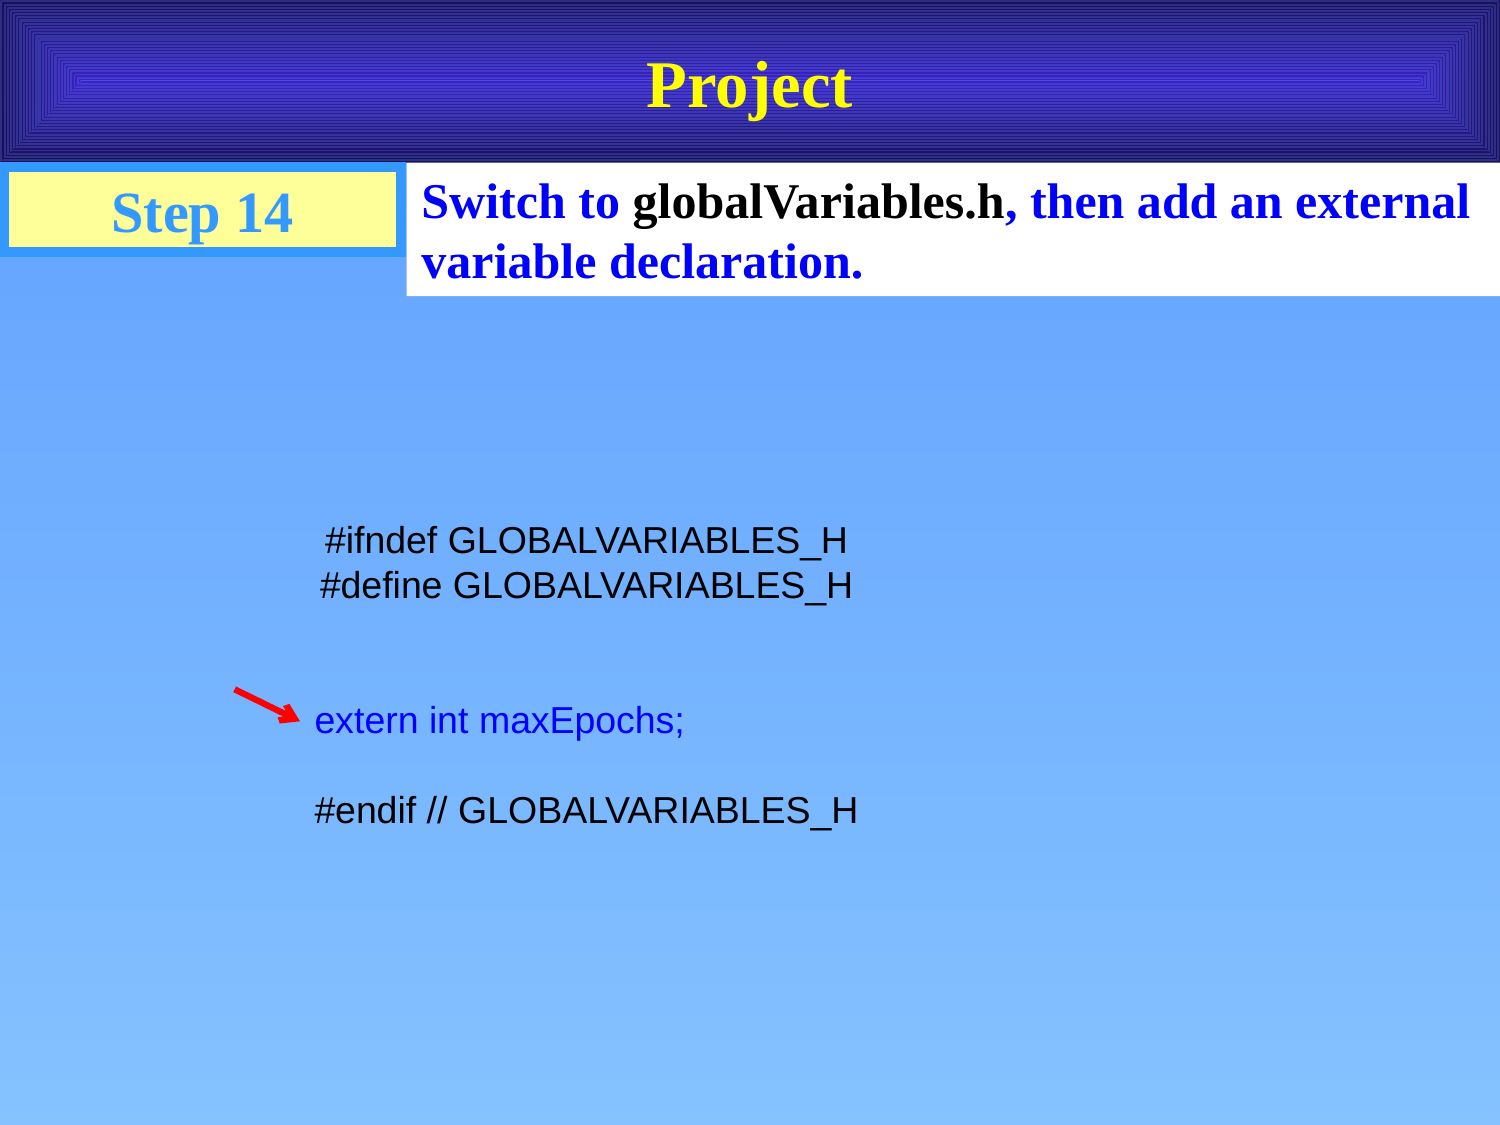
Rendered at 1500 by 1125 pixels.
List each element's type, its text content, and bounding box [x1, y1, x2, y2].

text_box Step 14 [4, 167, 401, 252]
text_box Switch to globalVariables.h, then add an external variable declaration. [406, 163, 1500, 297]
title Project [0, 0, 1500, 163]
text_box #ifndef GLOBALVARIABLES_H #define GLOBALVARIABLES_H extern int maxEpochs; #endif // GLOBALVARIABLES_H [299, 509, 874, 839]
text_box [234, 689, 301, 722]
